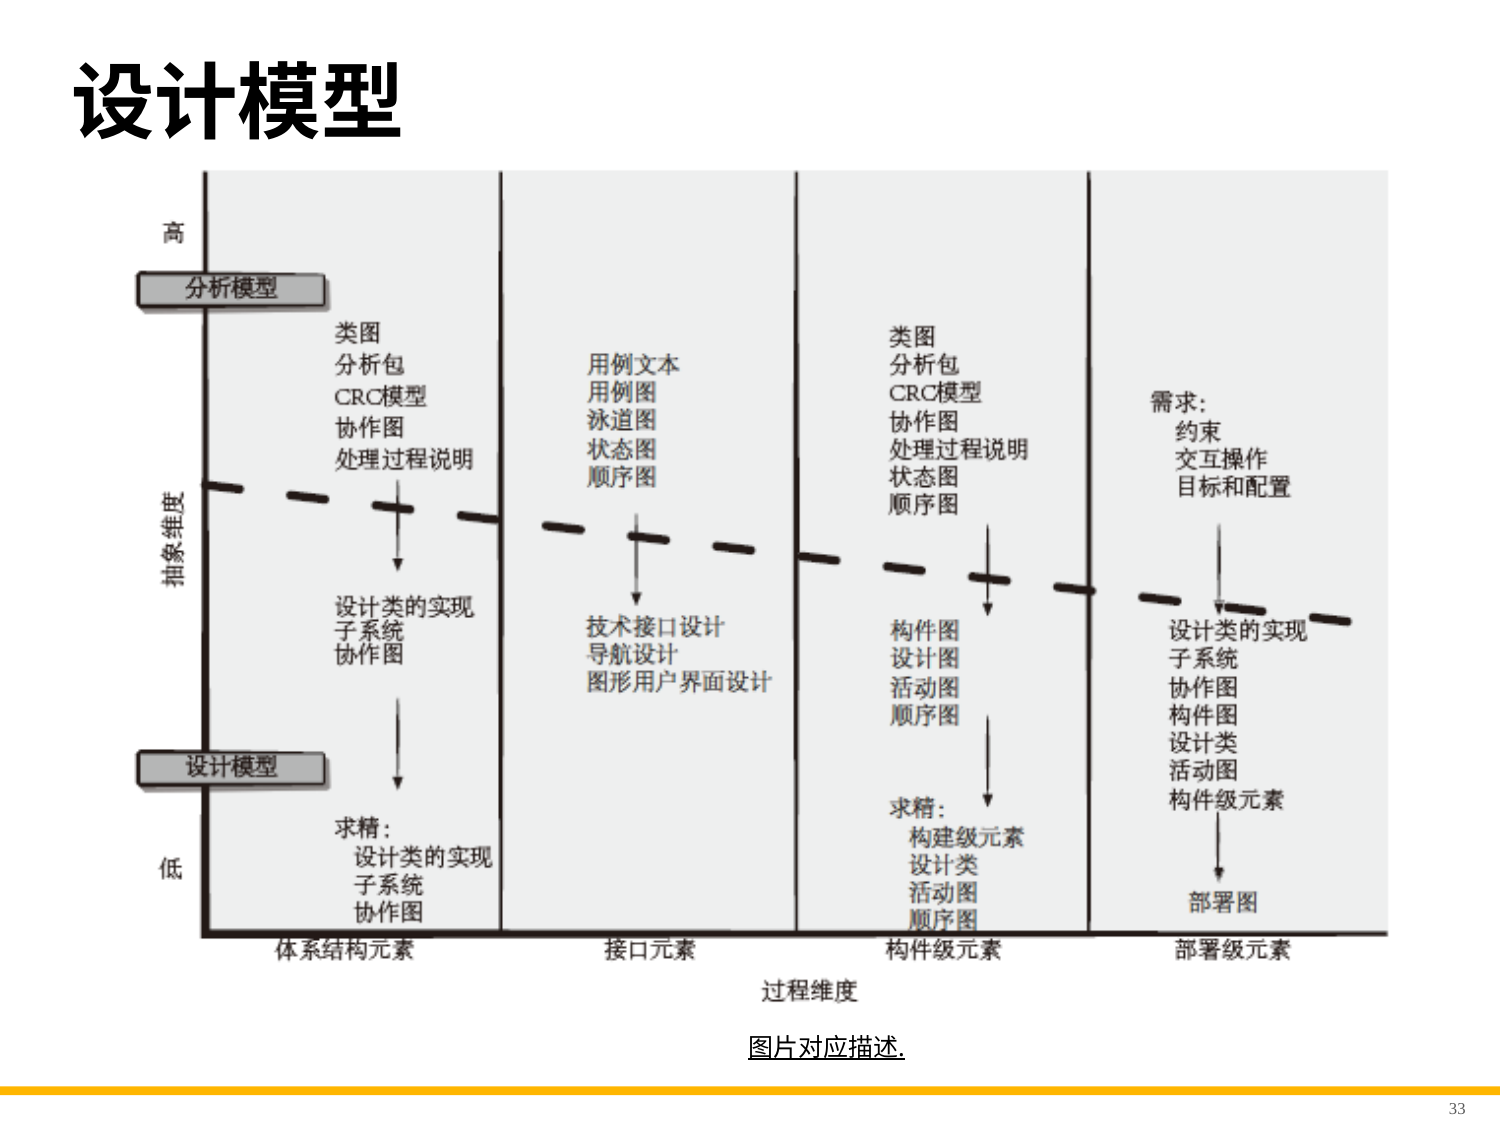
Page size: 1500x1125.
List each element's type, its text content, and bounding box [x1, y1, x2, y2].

picture [131, 161, 1422, 1008]
title 设计模型 [56, 50, 1444, 162]
list 图片对应描述. [552, 1037, 1101, 1075]
slide_number 33 [1415, 1094, 1474, 1122]
